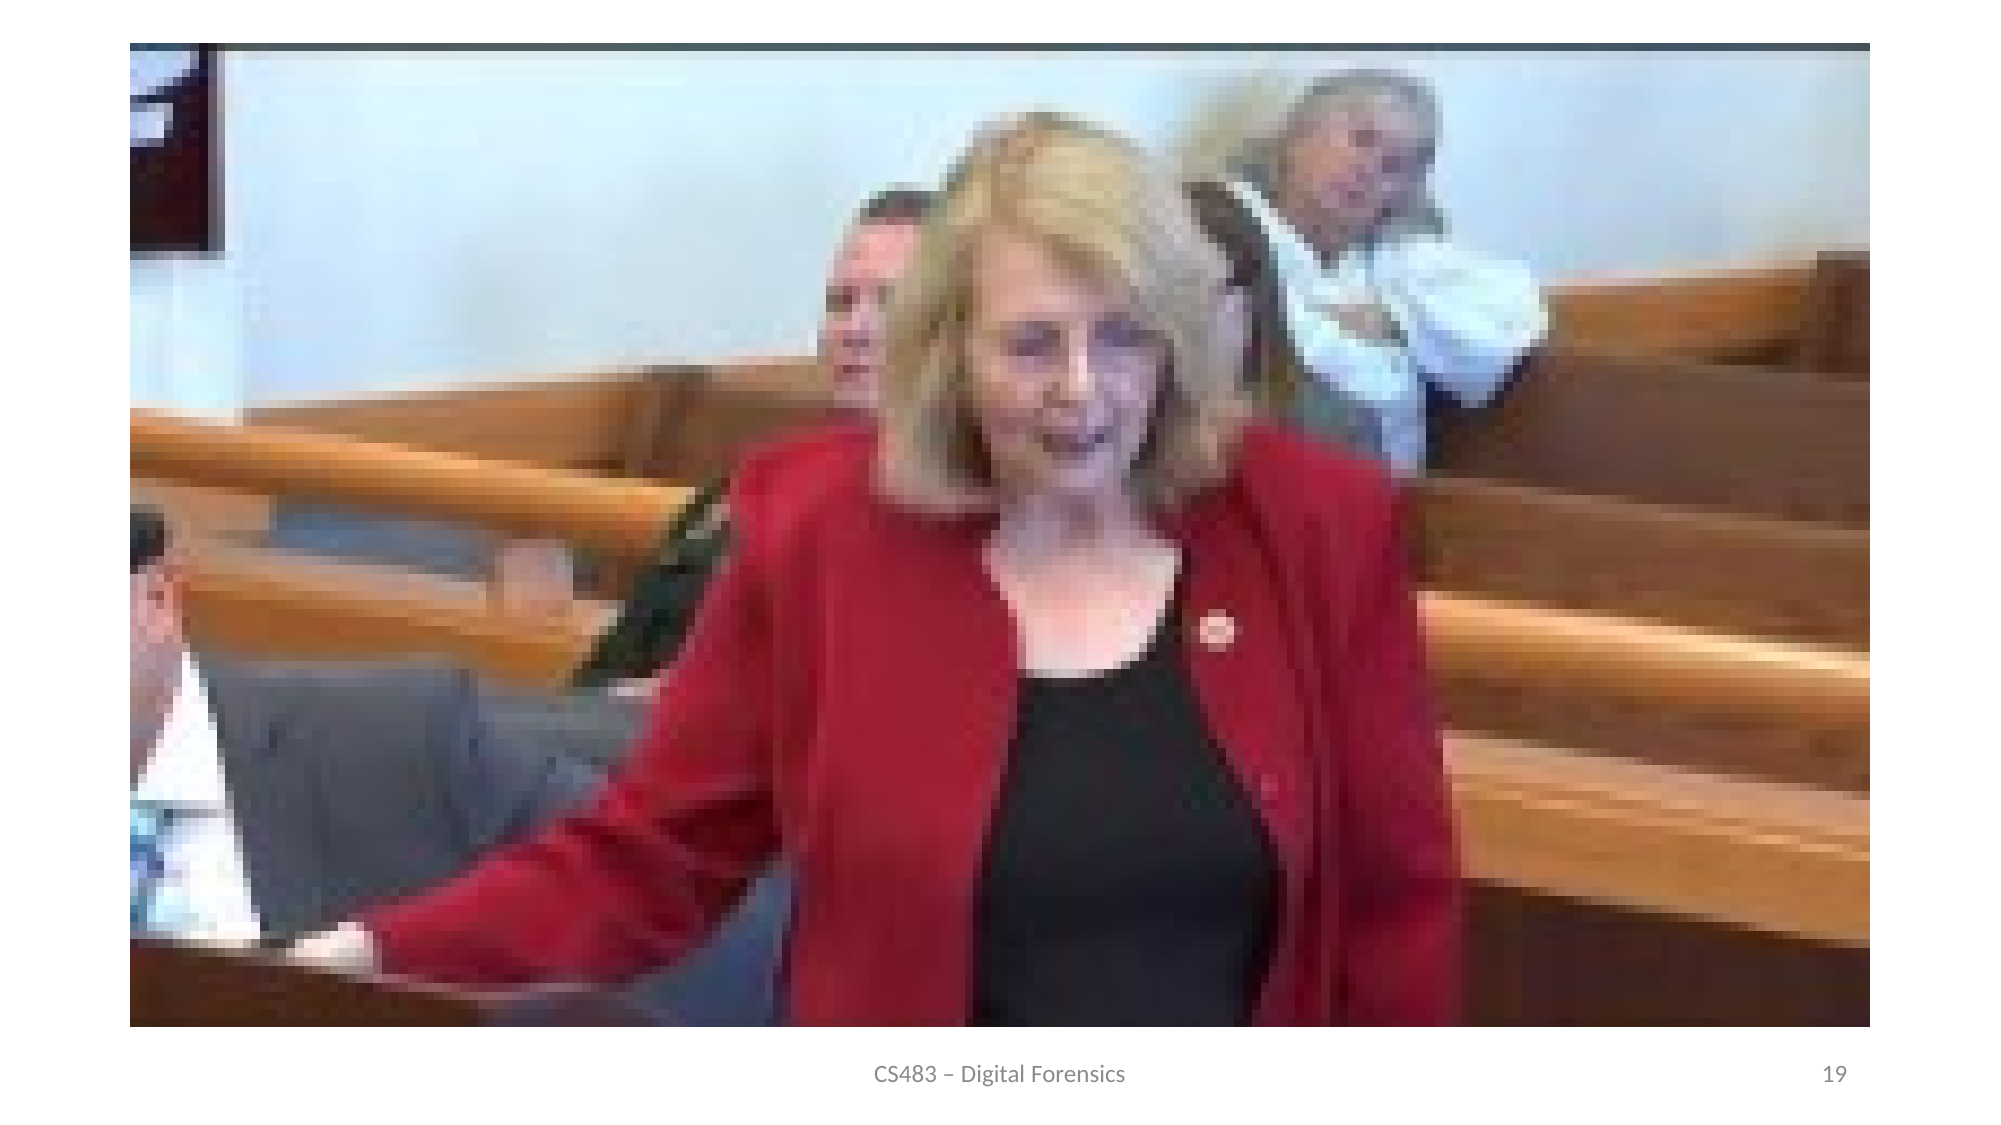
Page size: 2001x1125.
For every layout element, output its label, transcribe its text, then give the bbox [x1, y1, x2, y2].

slide_number 19 [1412, 1042, 1863, 1103]
footer CS483 – Digital Forensics [662, 1042, 1338, 1103]
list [129, 42, 1871, 1028]
